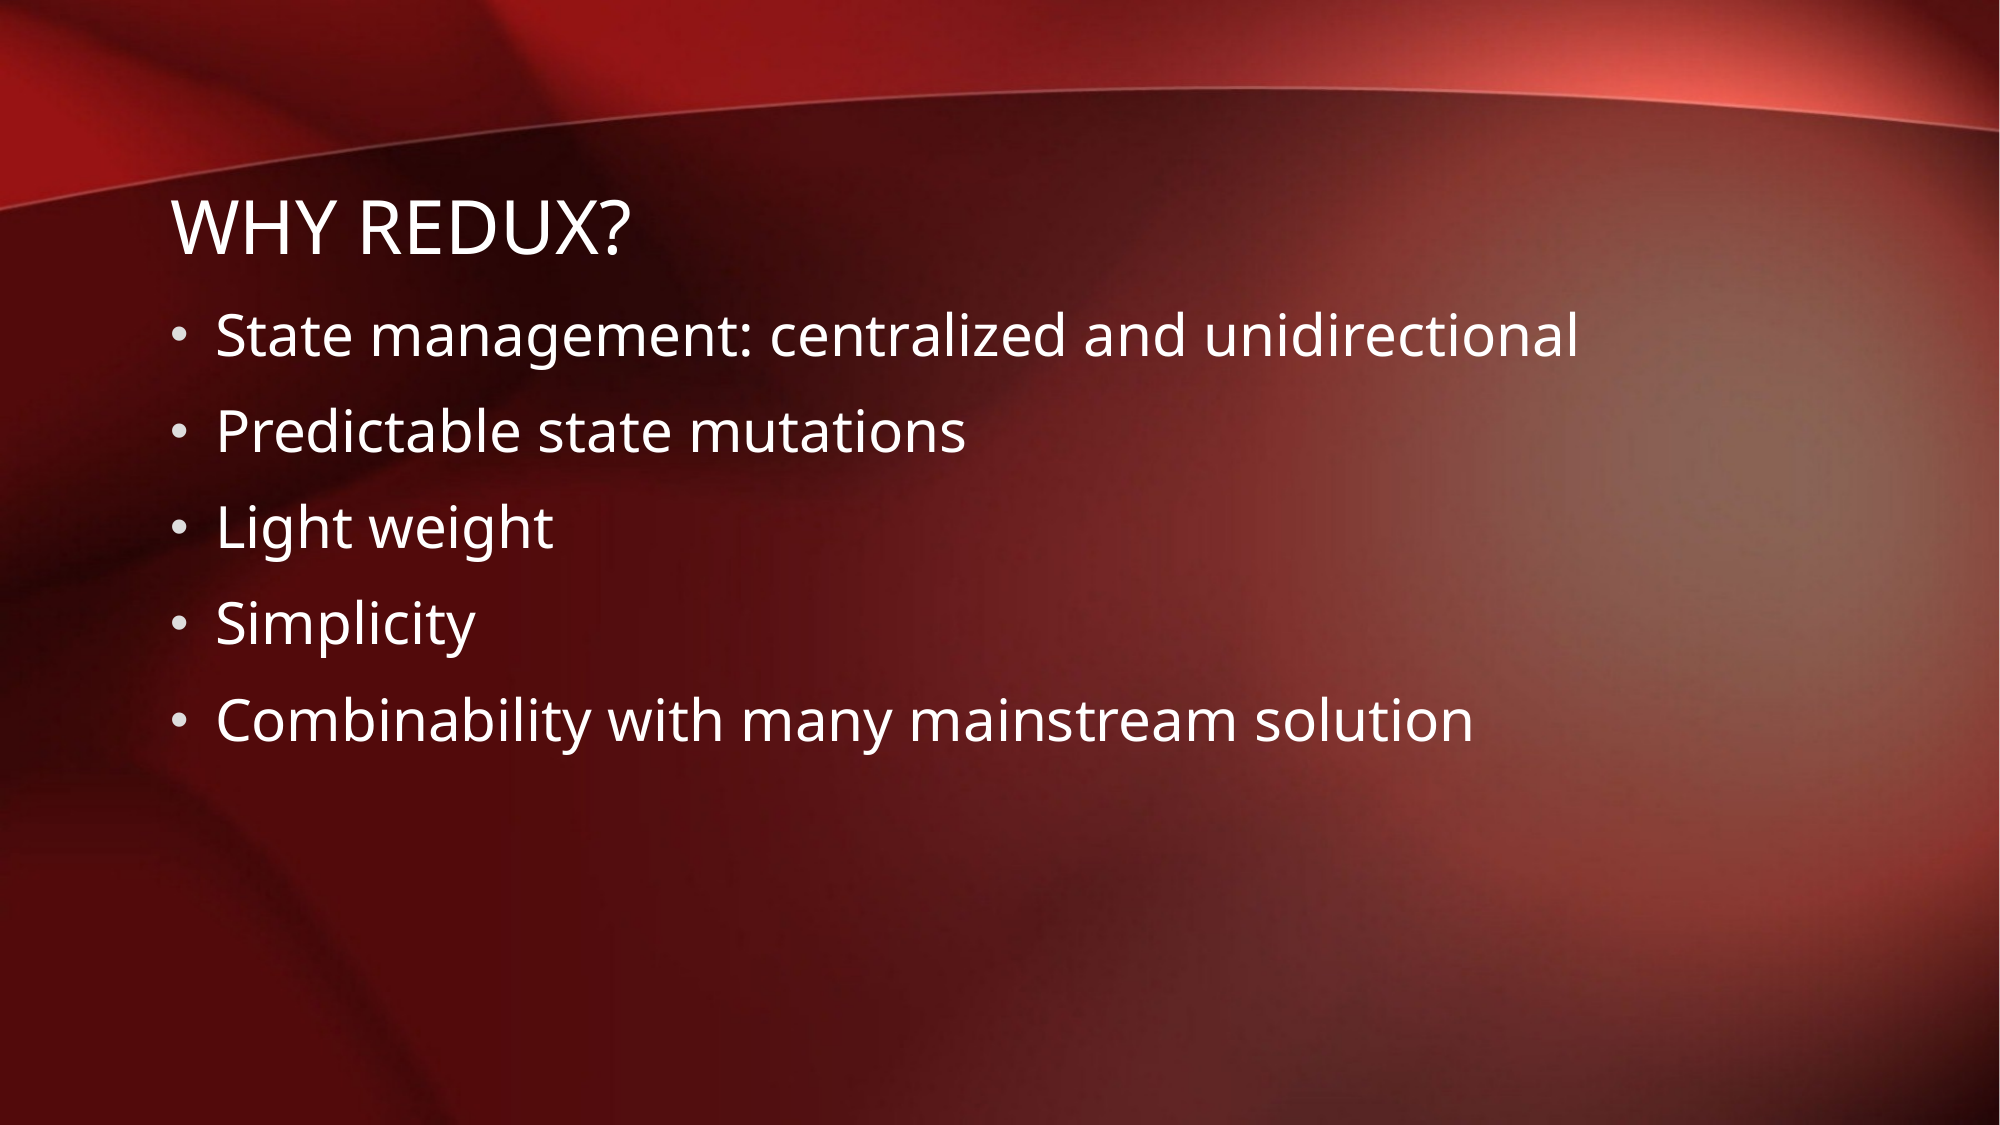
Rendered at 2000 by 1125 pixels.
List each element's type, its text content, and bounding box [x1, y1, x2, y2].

title Why redux? [149, 79, 1850, 280]
list State management: centralized and unidirectional Predictable state mutations Light weight Simplicity Combinability with many mainstream solution [149, 295, 1850, 1030]
picture [0, 0, 2000, 1125]
